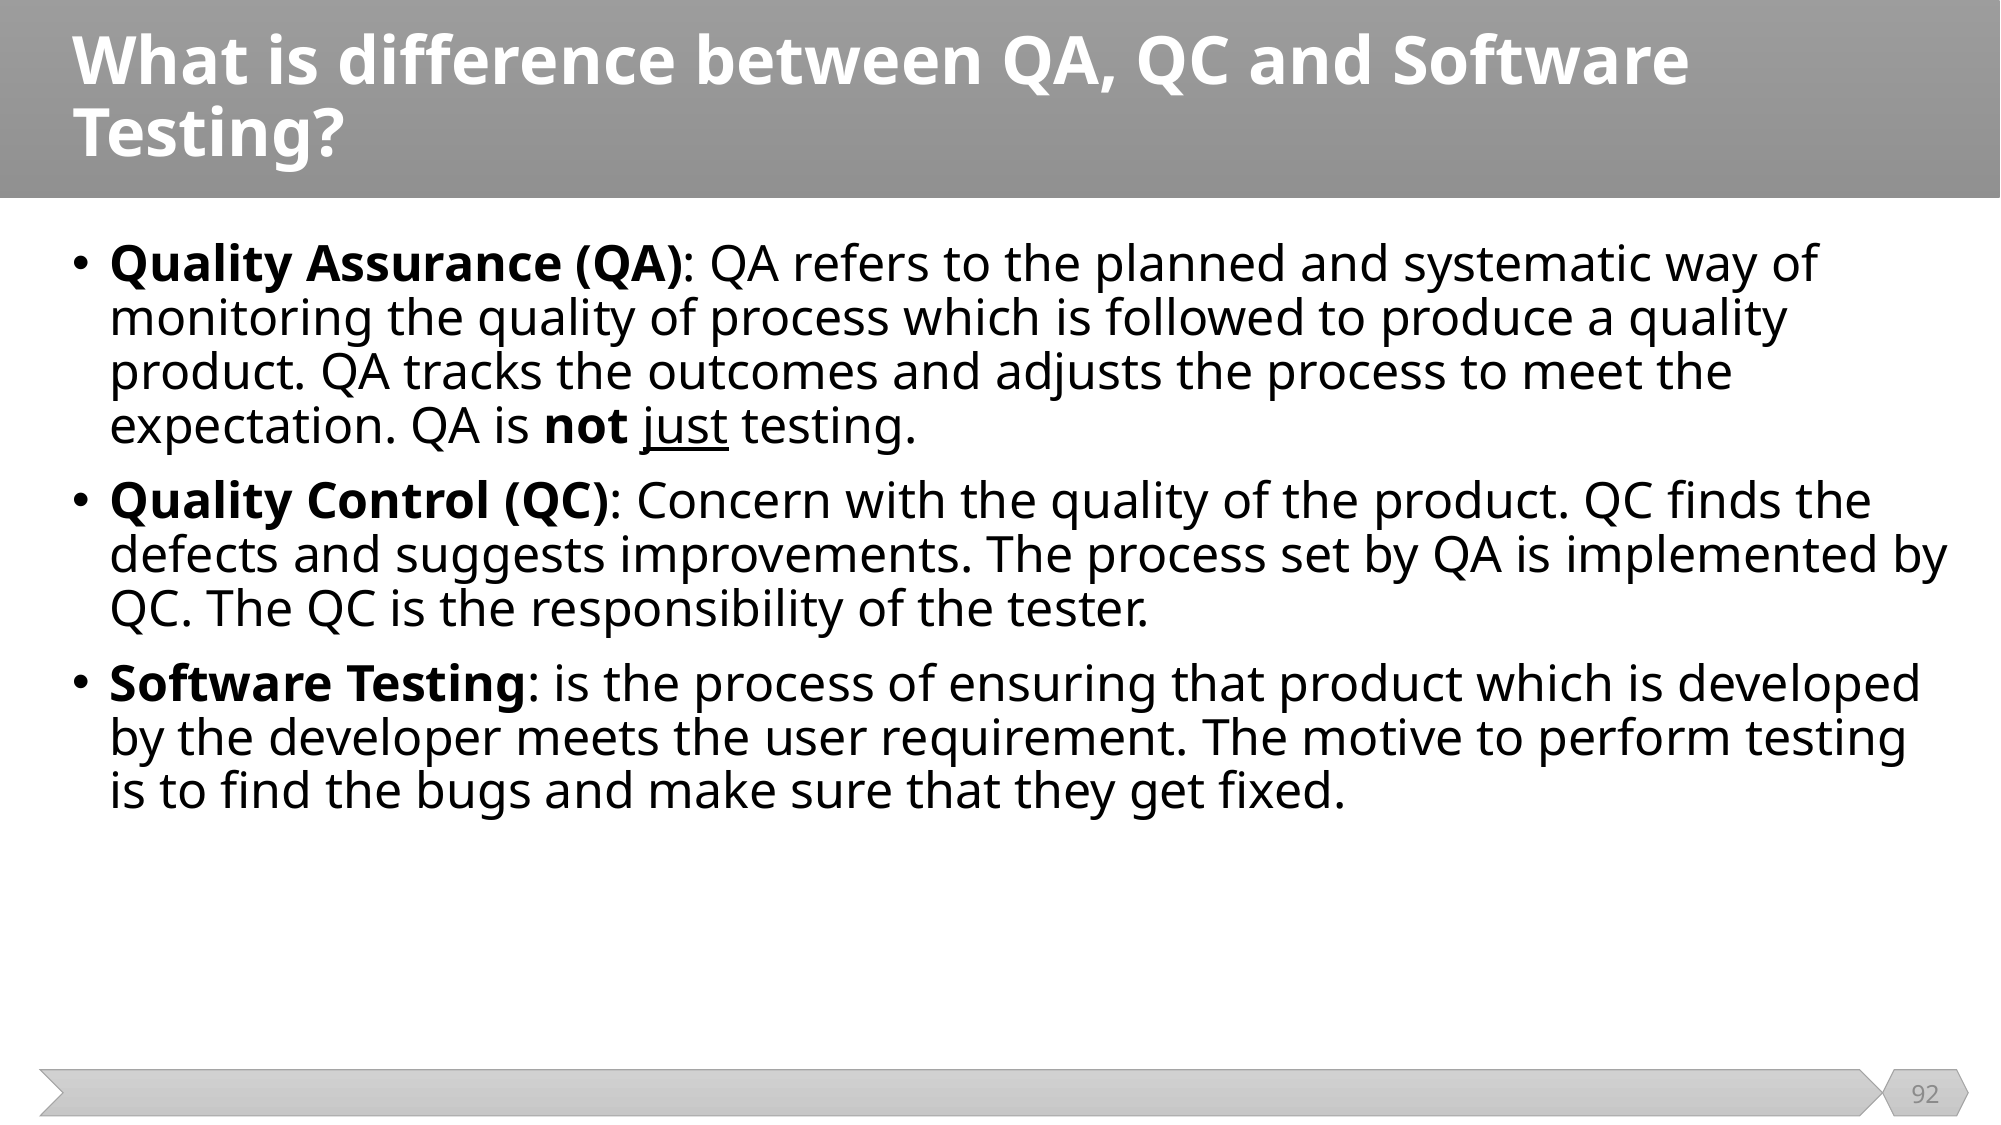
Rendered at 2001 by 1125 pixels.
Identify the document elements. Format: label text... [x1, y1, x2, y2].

list Quality Assurance (QA): QA refers to the planned and systematic way of monitoring the quality of process which is followed to produce a quality product. QA tracks the outcomes and adjusts the process to meet the expectation. QA is not just testing. Quality Control (QC): Concern with the quality of the product. QC finds the defects and suggests improvements. The process set by QA is implemented by QC. The QC is the responsibility of the tester. Software Testing: is the process of ensuring that product which is developed by the developer meets the user requirement. The motive to perform testing is to find the bugs and make sure that they get fixed. [56, 230, 1969, 1010]
title What is difference between QA, QC and Software Testing? [56, 0, 1969, 199]
slide_number 92 [1882, 1065, 1969, 1125]
